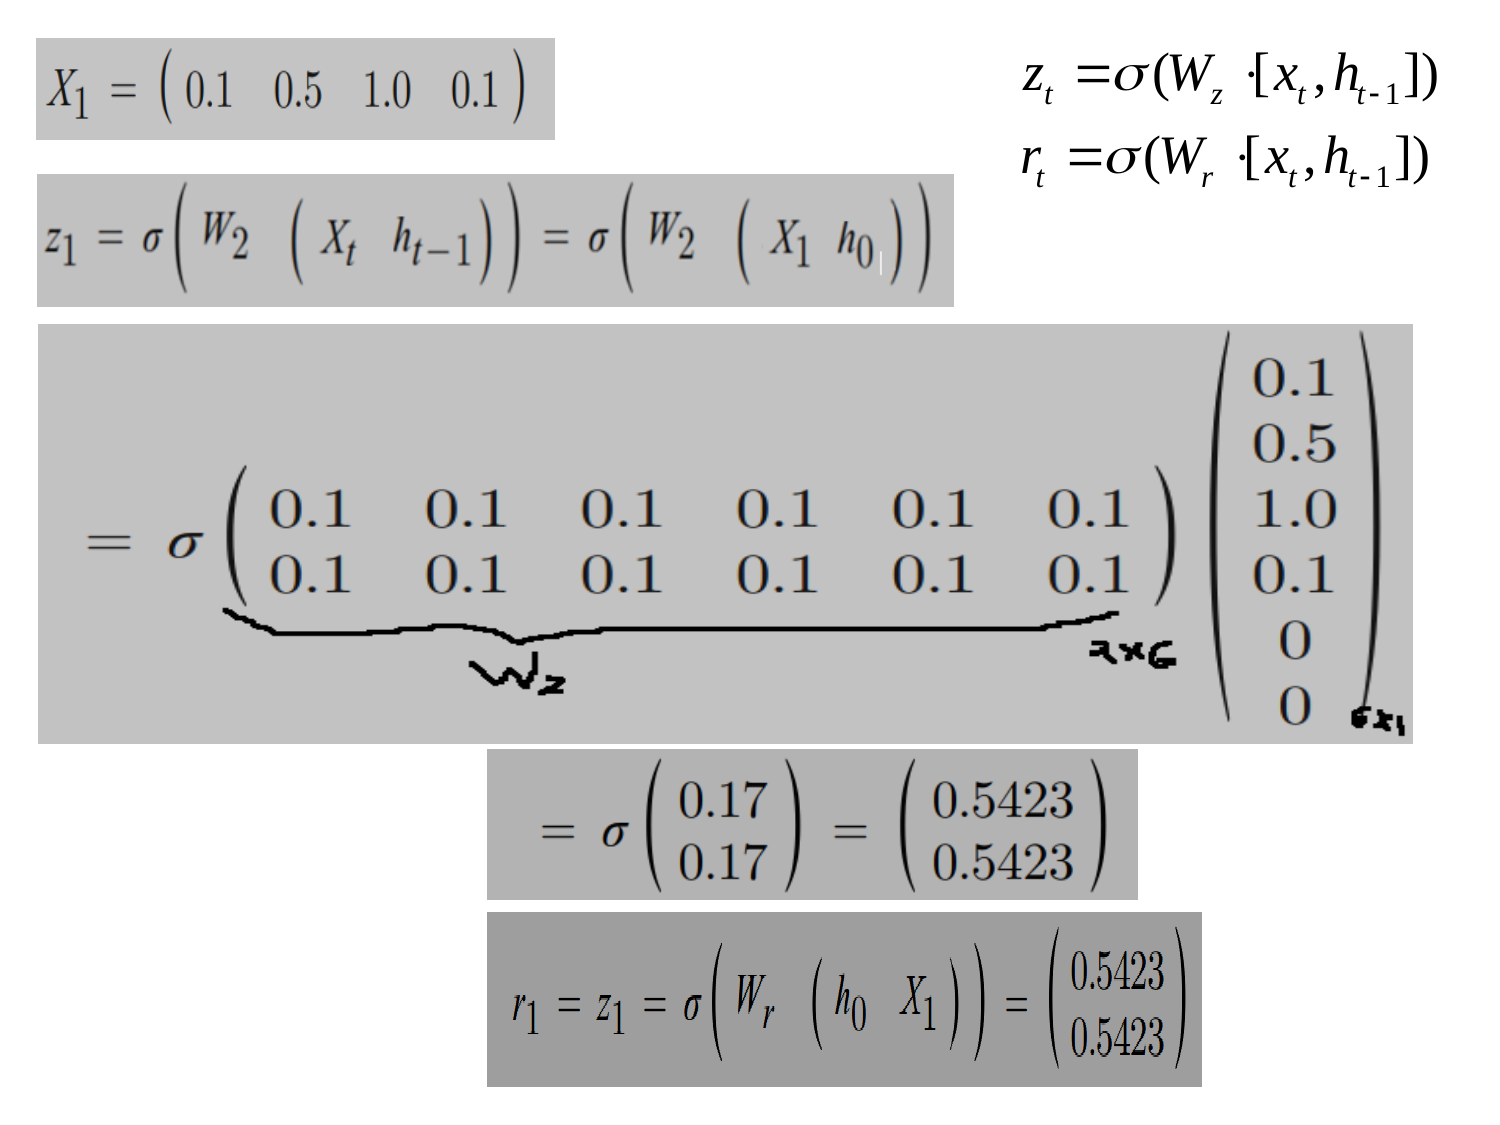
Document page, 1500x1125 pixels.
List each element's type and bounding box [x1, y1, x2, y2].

picture [36, 38, 555, 141]
picture [37, 324, 1413, 744]
text_box [1012, 37, 1451, 201]
picture [487, 749, 1138, 901]
picture [487, 912, 1202, 1087]
picture [37, 174, 954, 307]
